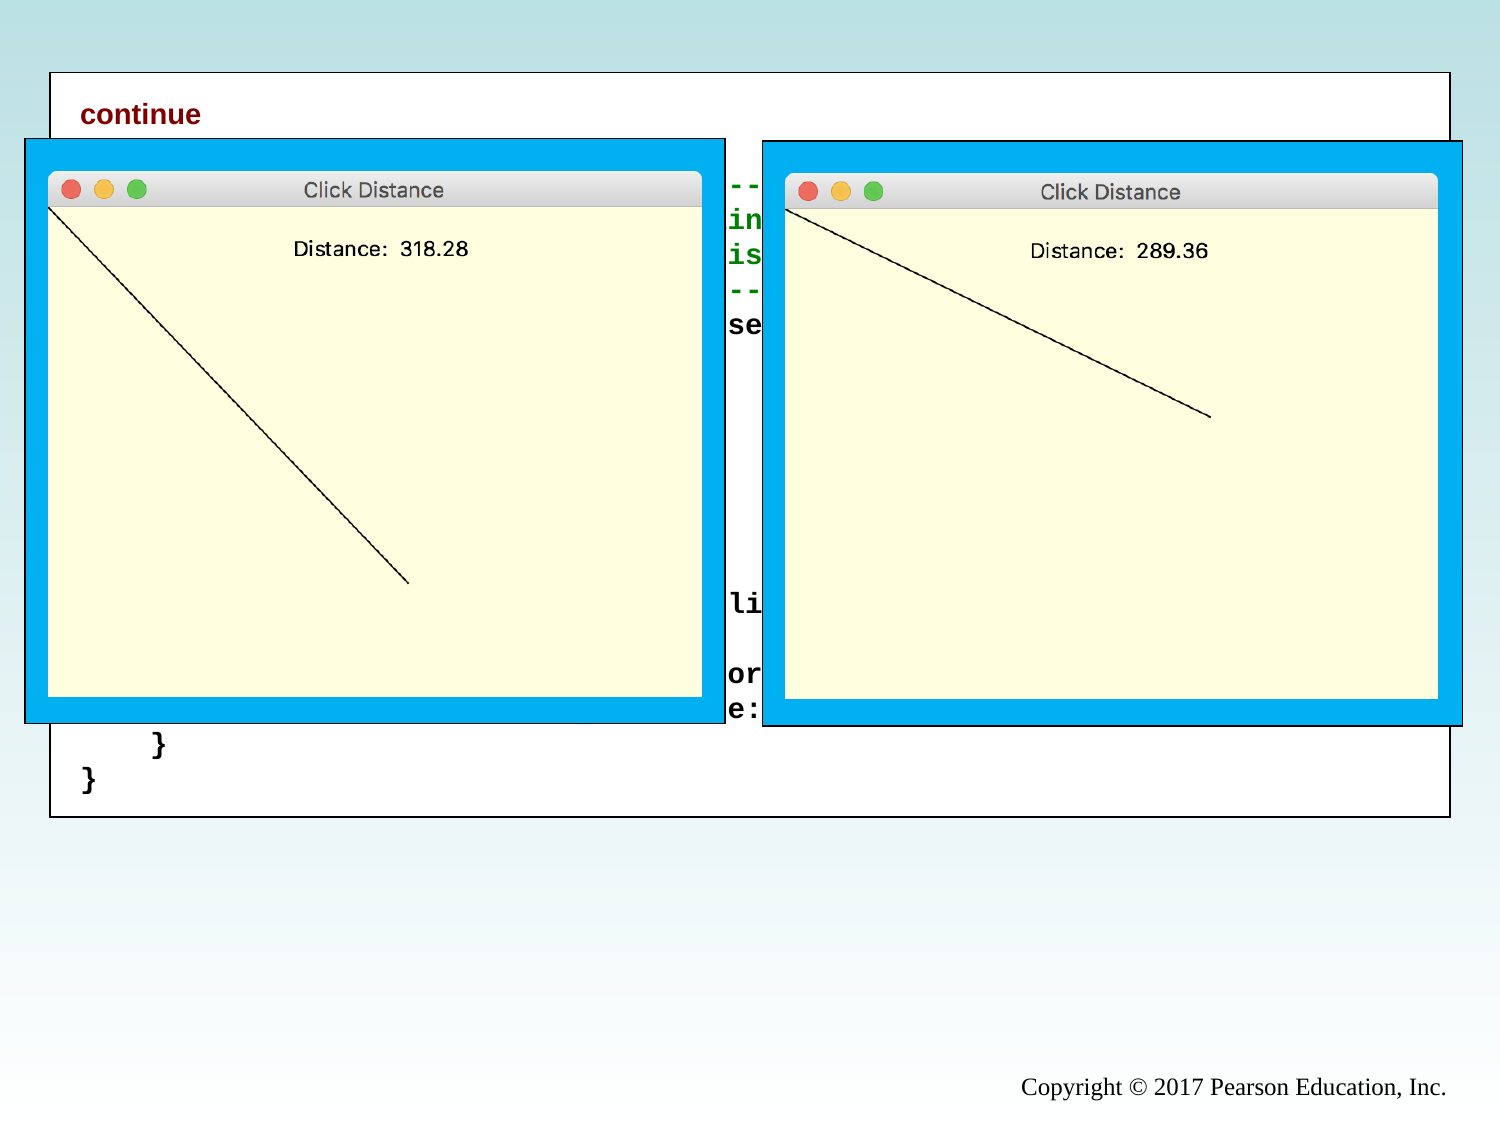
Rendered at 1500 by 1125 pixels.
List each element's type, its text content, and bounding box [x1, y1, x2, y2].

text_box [762, 140, 1463, 727]
footer Copyright © 2017 Pearson Education, Inc. [549, 1062, 1463, 1114]
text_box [24, 138, 726, 724]
text_box continue //-------------------------------------------------------------------- // Resets the end point of the line to the location of the mouse // click event and updates the distance displayed. //-------------------------------------------------------------------- public void processMouseClick(MouseEvent event) { double clickX = event.getX(); double clickY = event.getY(); line.setEndX(clickX); line.setEndY(clickY); double distance = Math.sqrt(clickX * clickX + clickY * clickY); String distanceStr = String.format("%.2f", distance); distanceText.setText("Distance: " + distanceStr); } } [50, 72, 1450, 817]
